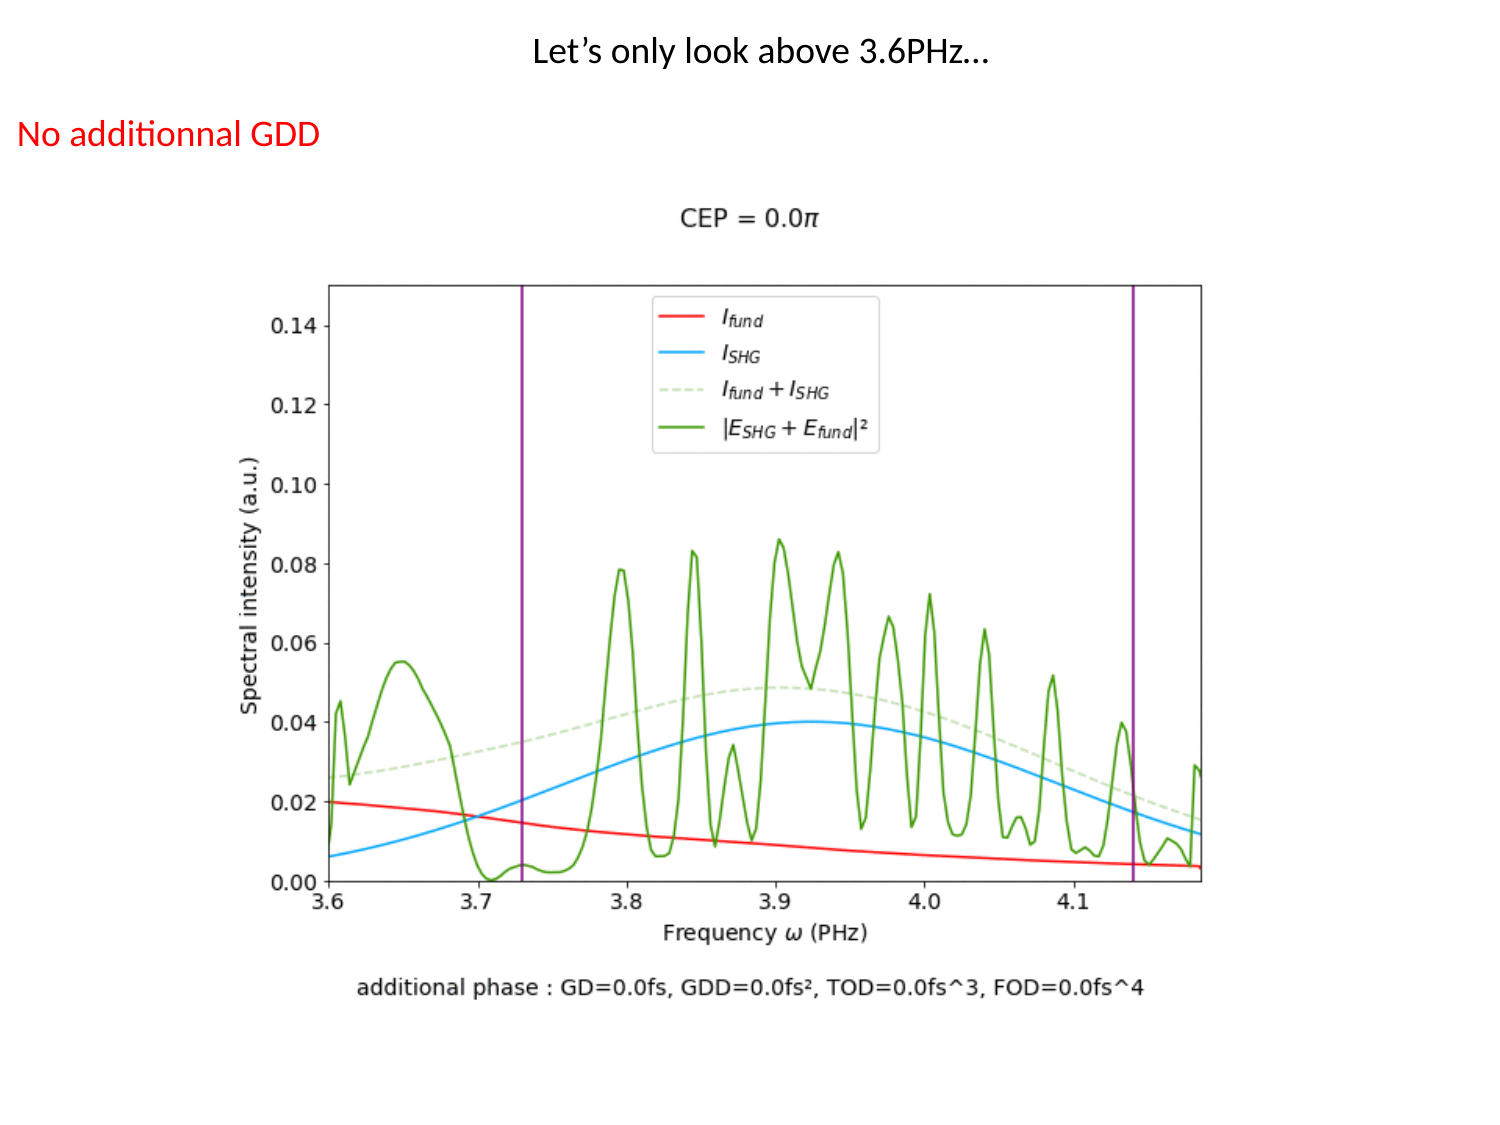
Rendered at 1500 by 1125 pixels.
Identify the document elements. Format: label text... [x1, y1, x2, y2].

text_box No additionnal GDD [2, 101, 336, 162]
picture [229, 196, 1218, 1011]
text_box Let’s only look above 3.6PHz… [517, 19, 1005, 79]
